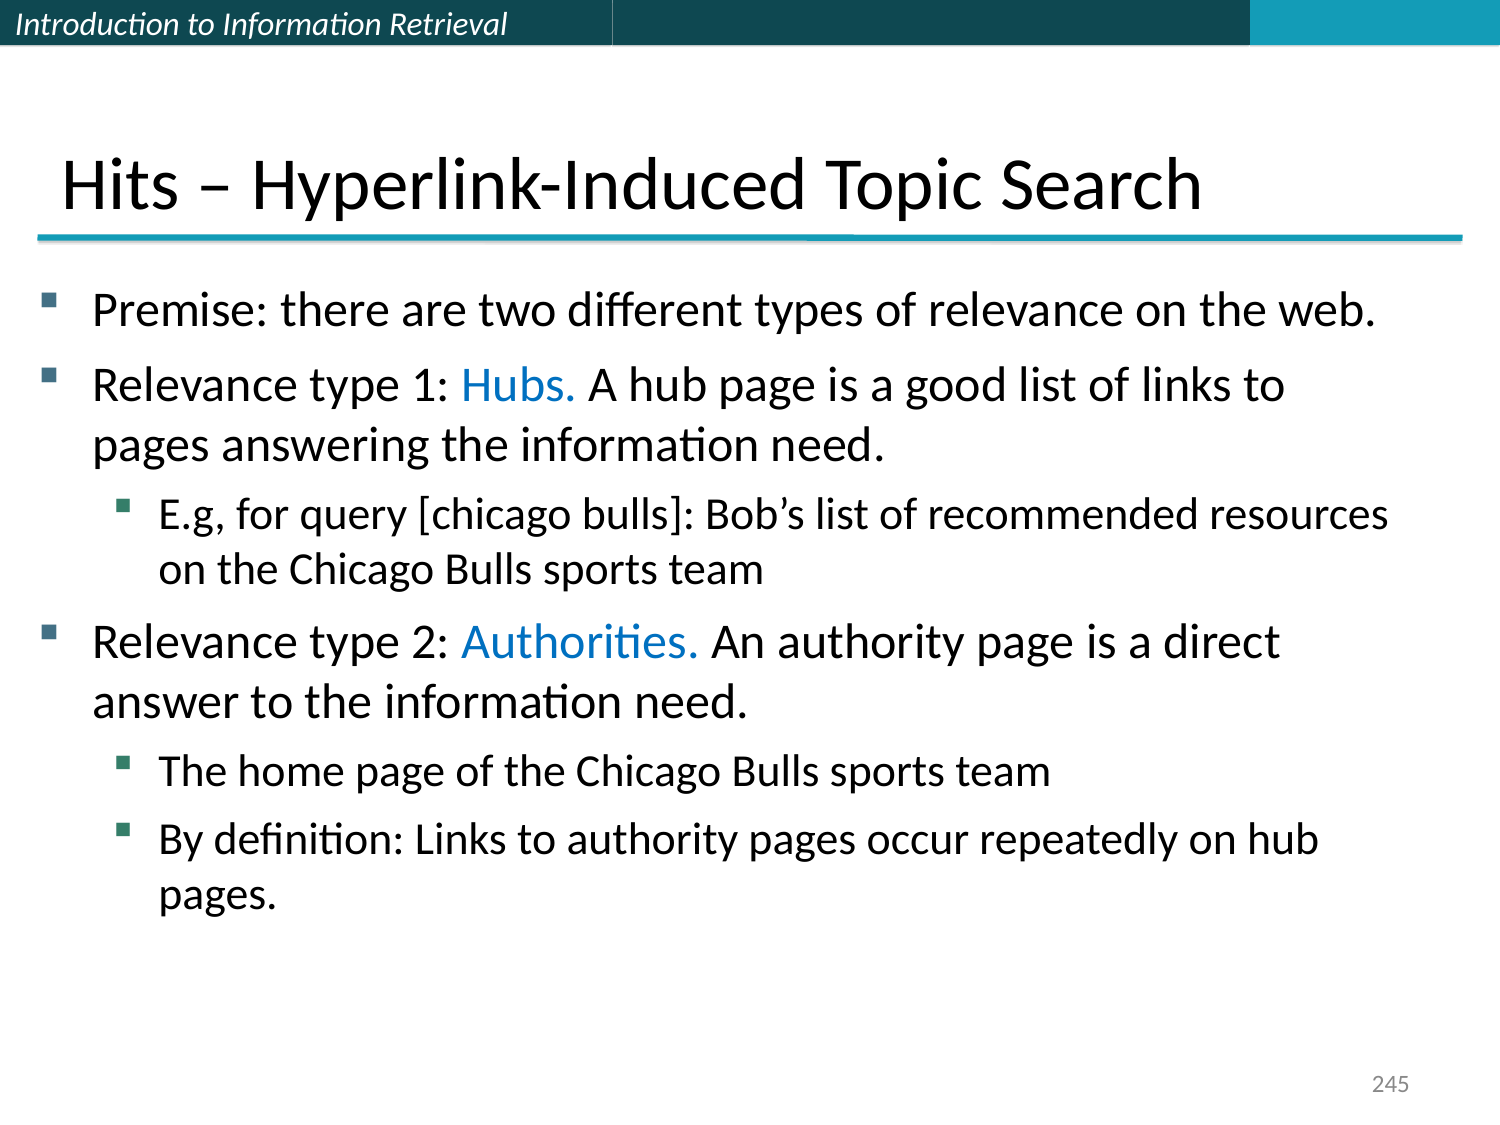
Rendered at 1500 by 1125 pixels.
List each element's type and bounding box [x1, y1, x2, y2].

text_box [46, 0, 1425, 233]
text_box [22, 269, 1425, 1125]
